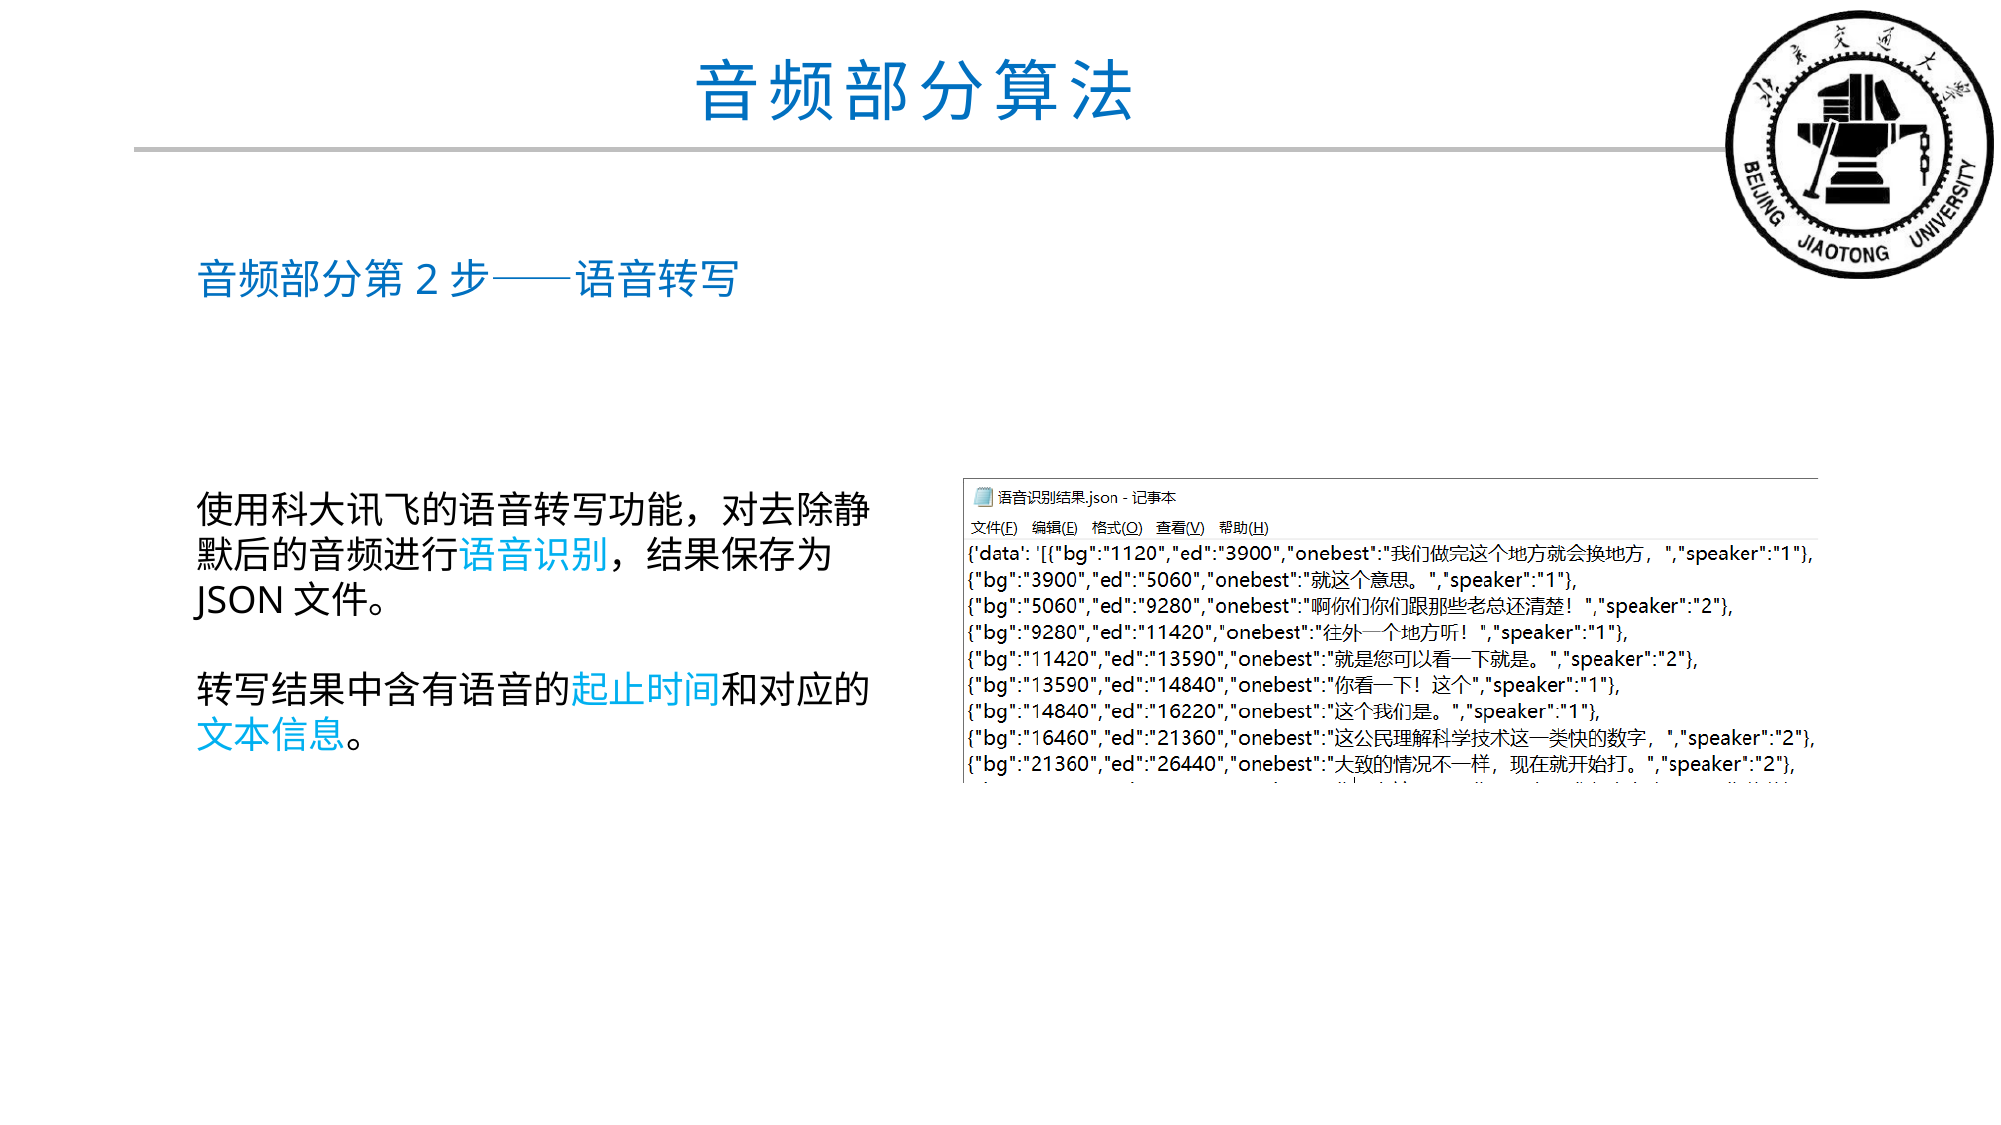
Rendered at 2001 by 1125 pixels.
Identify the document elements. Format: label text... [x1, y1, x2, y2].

text_box 使用科大讯飞的语音转写功能，对去除静默后的音频进行语音识别，结果保存为JSON文件。 转写结果中含有语音的起止时间和对应的文本信息。 [181, 478, 914, 764]
picture [1725, 10, 1994, 279]
picture [962, 478, 1819, 783]
text_box 音频部分第2步——语音转写 [181, 245, 760, 311]
text_box 音频部分算法 [678, 41, 1151, 137]
